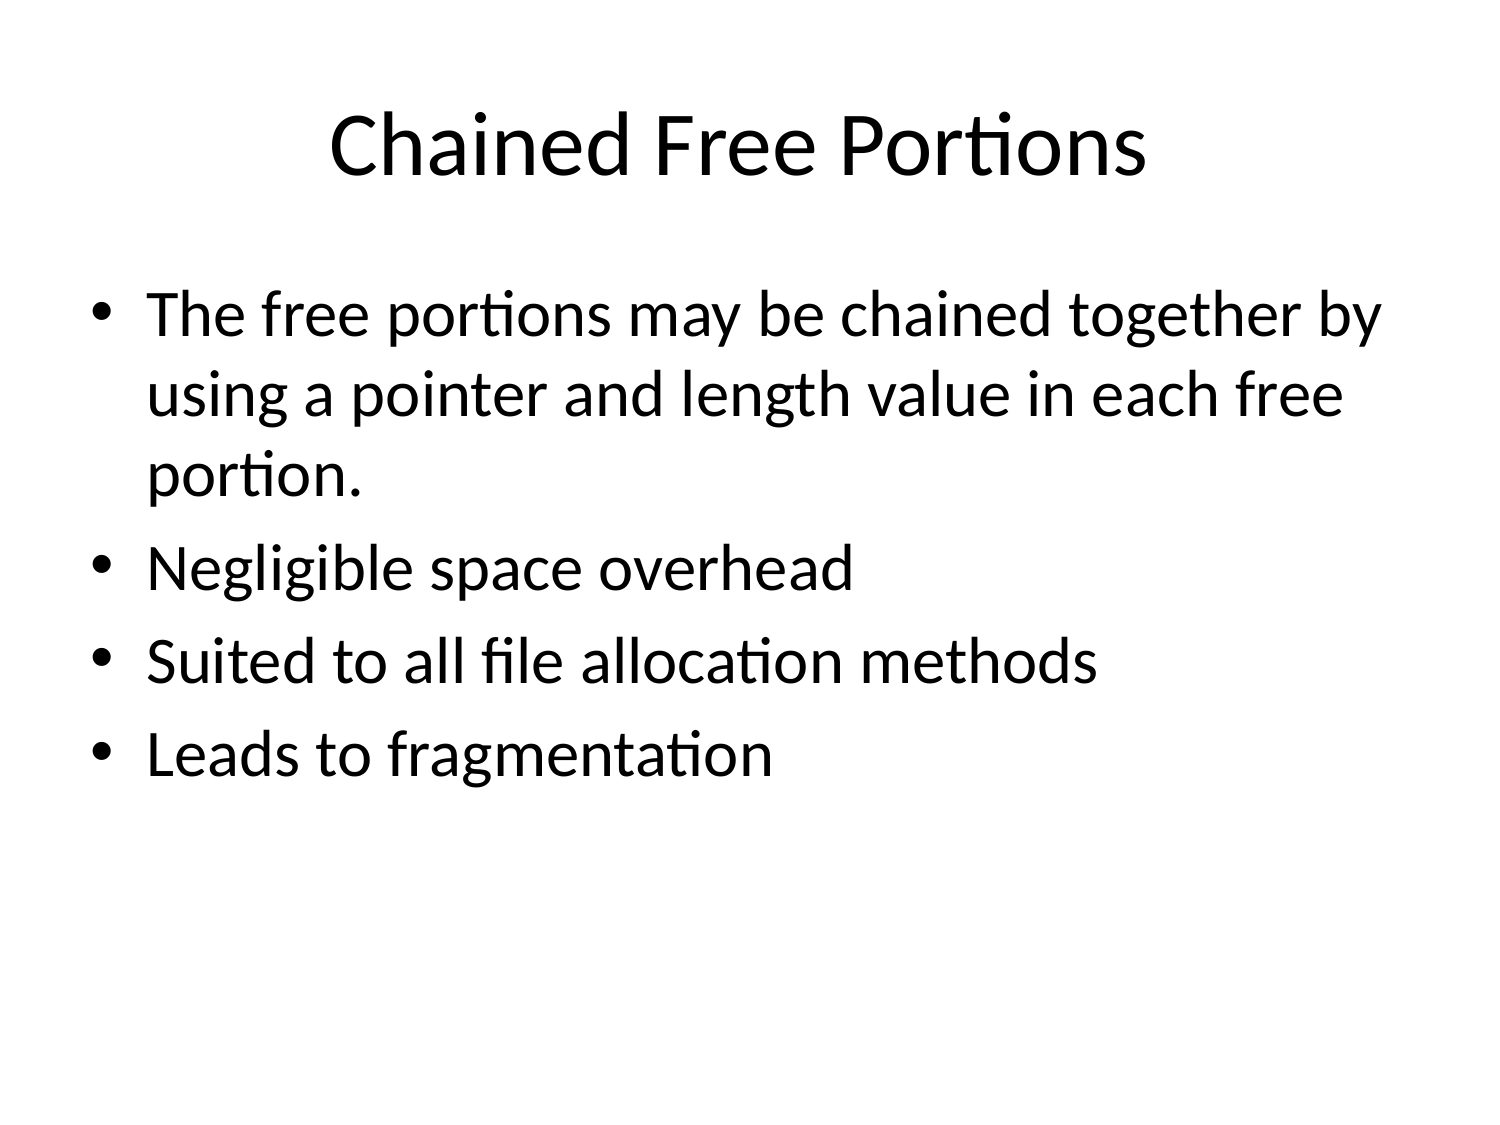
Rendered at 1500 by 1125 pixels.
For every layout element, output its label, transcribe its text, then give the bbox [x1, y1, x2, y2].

list The free portions may be chained together by using a pointer and length value in each free portion. Negligible space overhead Suited to all file allocation methods Leads to fragmentation [75, 262, 1425, 1005]
title Chained Free Portions [75, 45, 1425, 233]
